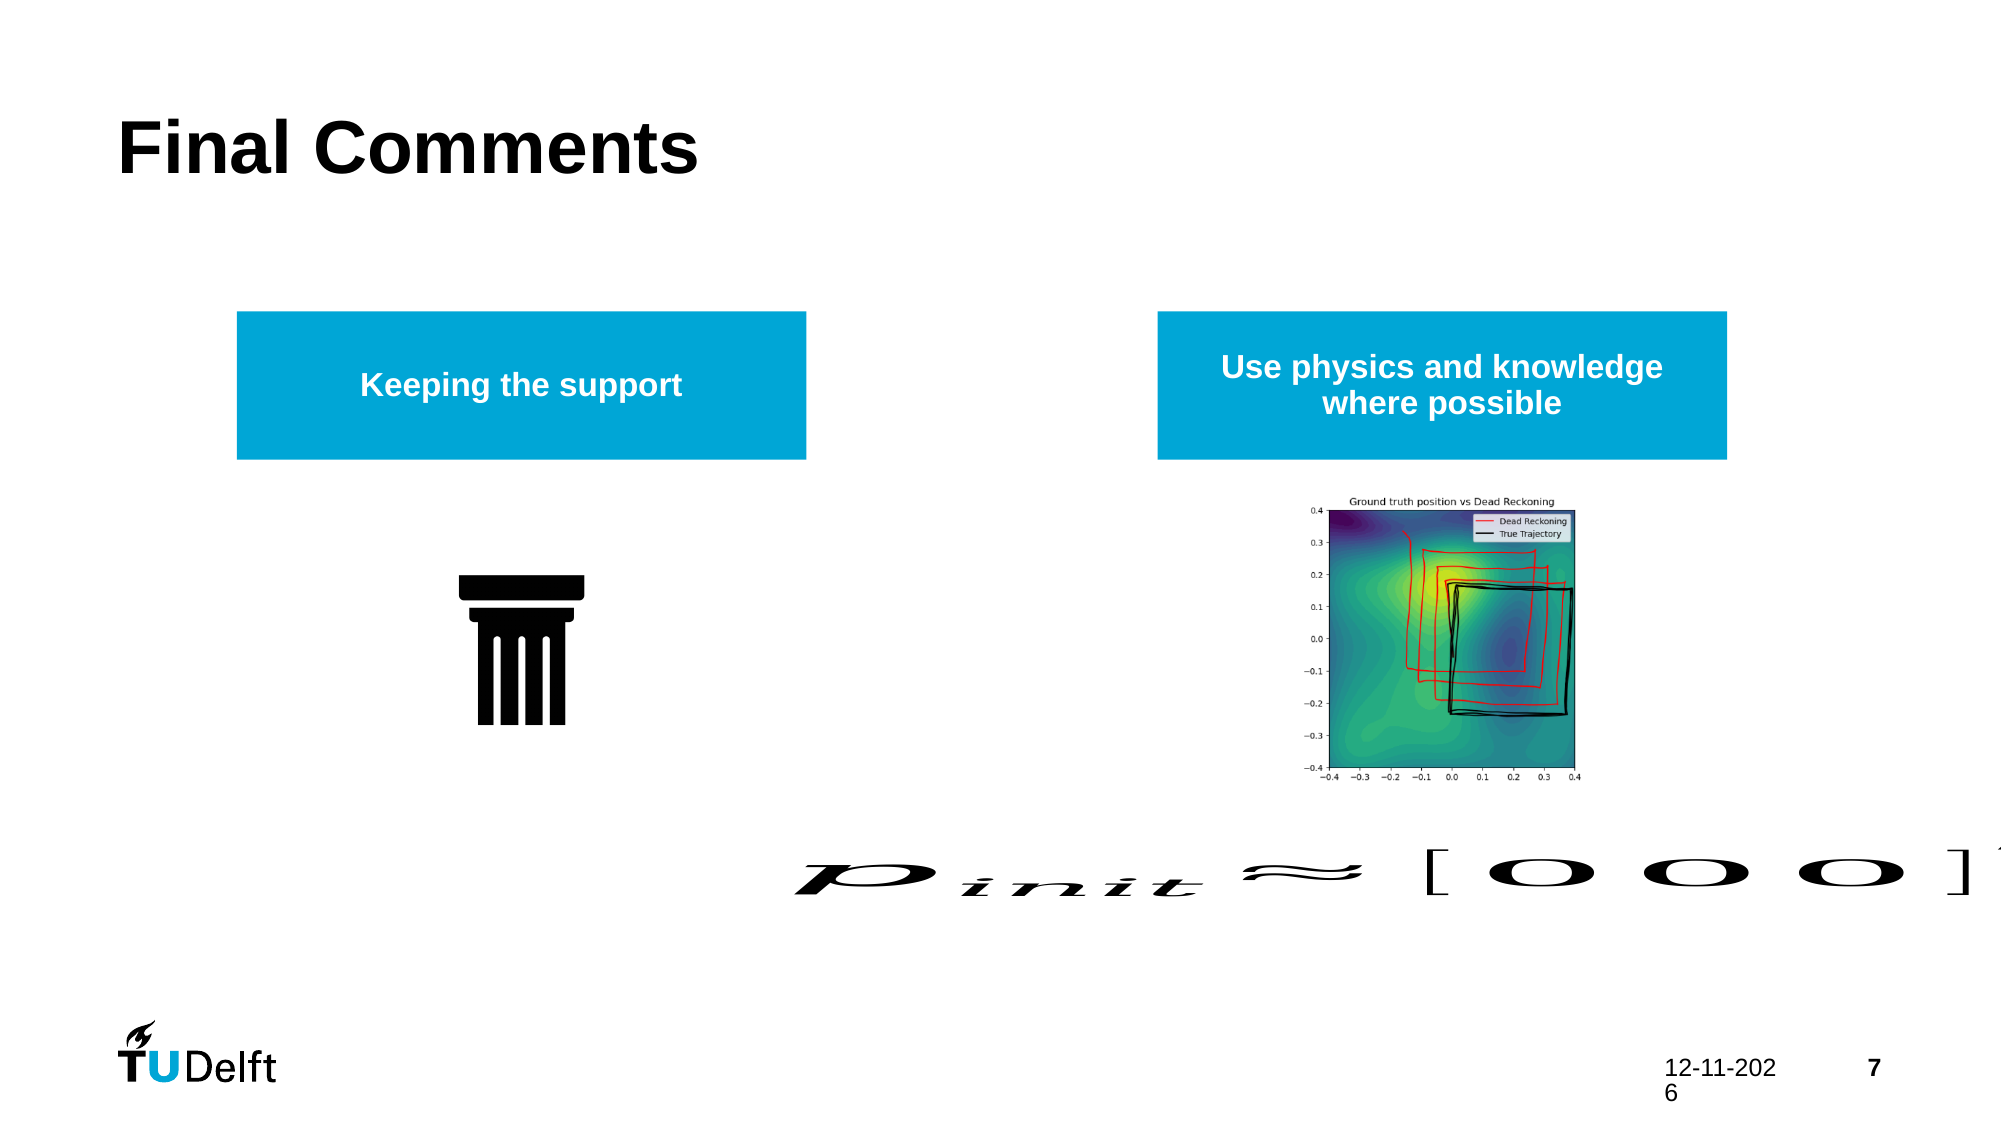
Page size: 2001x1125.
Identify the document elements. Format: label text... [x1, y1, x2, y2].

picture [1303, 496, 1582, 785]
title Final Comments [117, 118, 1882, 172]
text_box Use physics and knowledge where possible [1157, 310, 1728, 461]
slide_number 7 [1833, 1050, 1882, 1082]
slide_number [1664, 1050, 1791, 1082]
picture [443, 571, 600, 729]
text_box Keeping the support [236, 310, 807, 461]
